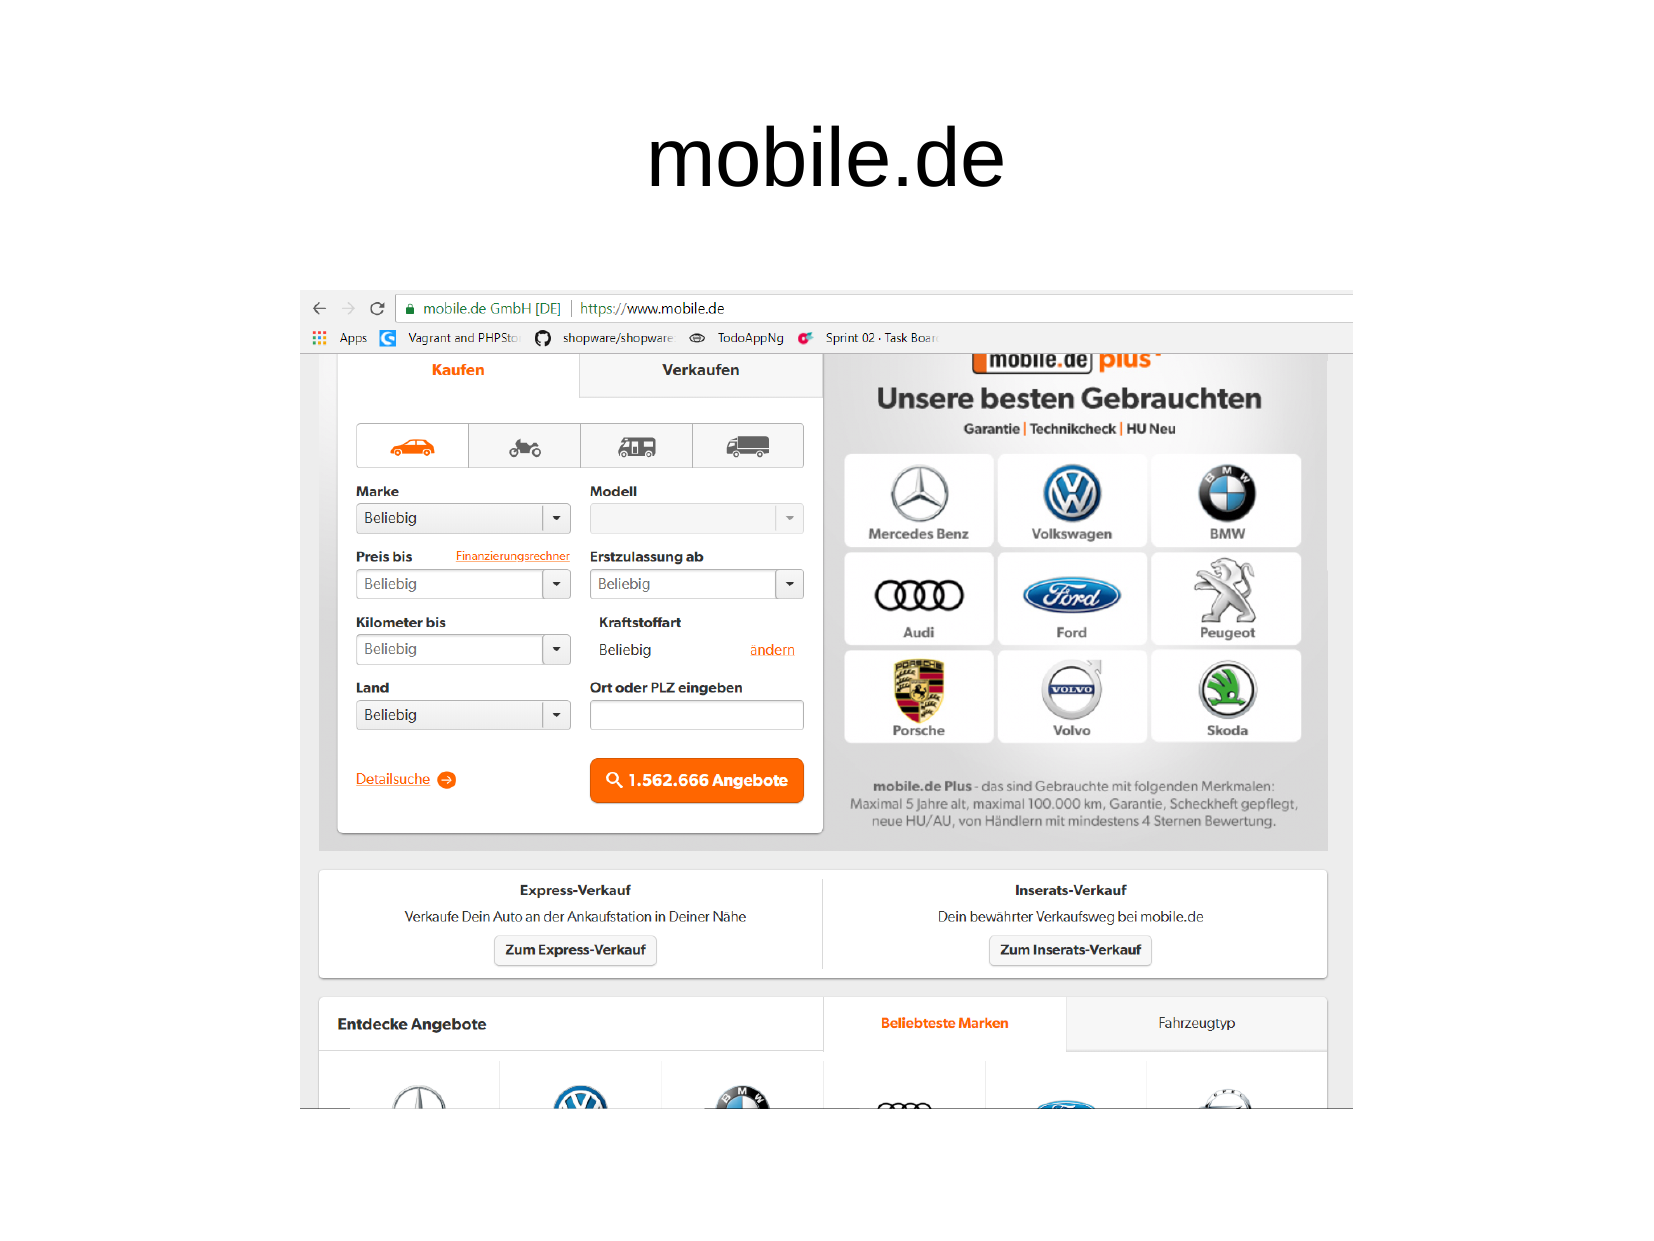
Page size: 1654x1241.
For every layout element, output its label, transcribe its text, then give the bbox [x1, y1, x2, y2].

picture [300, 289, 1353, 1109]
text_box mobile.de [82, 49, 1571, 257]
